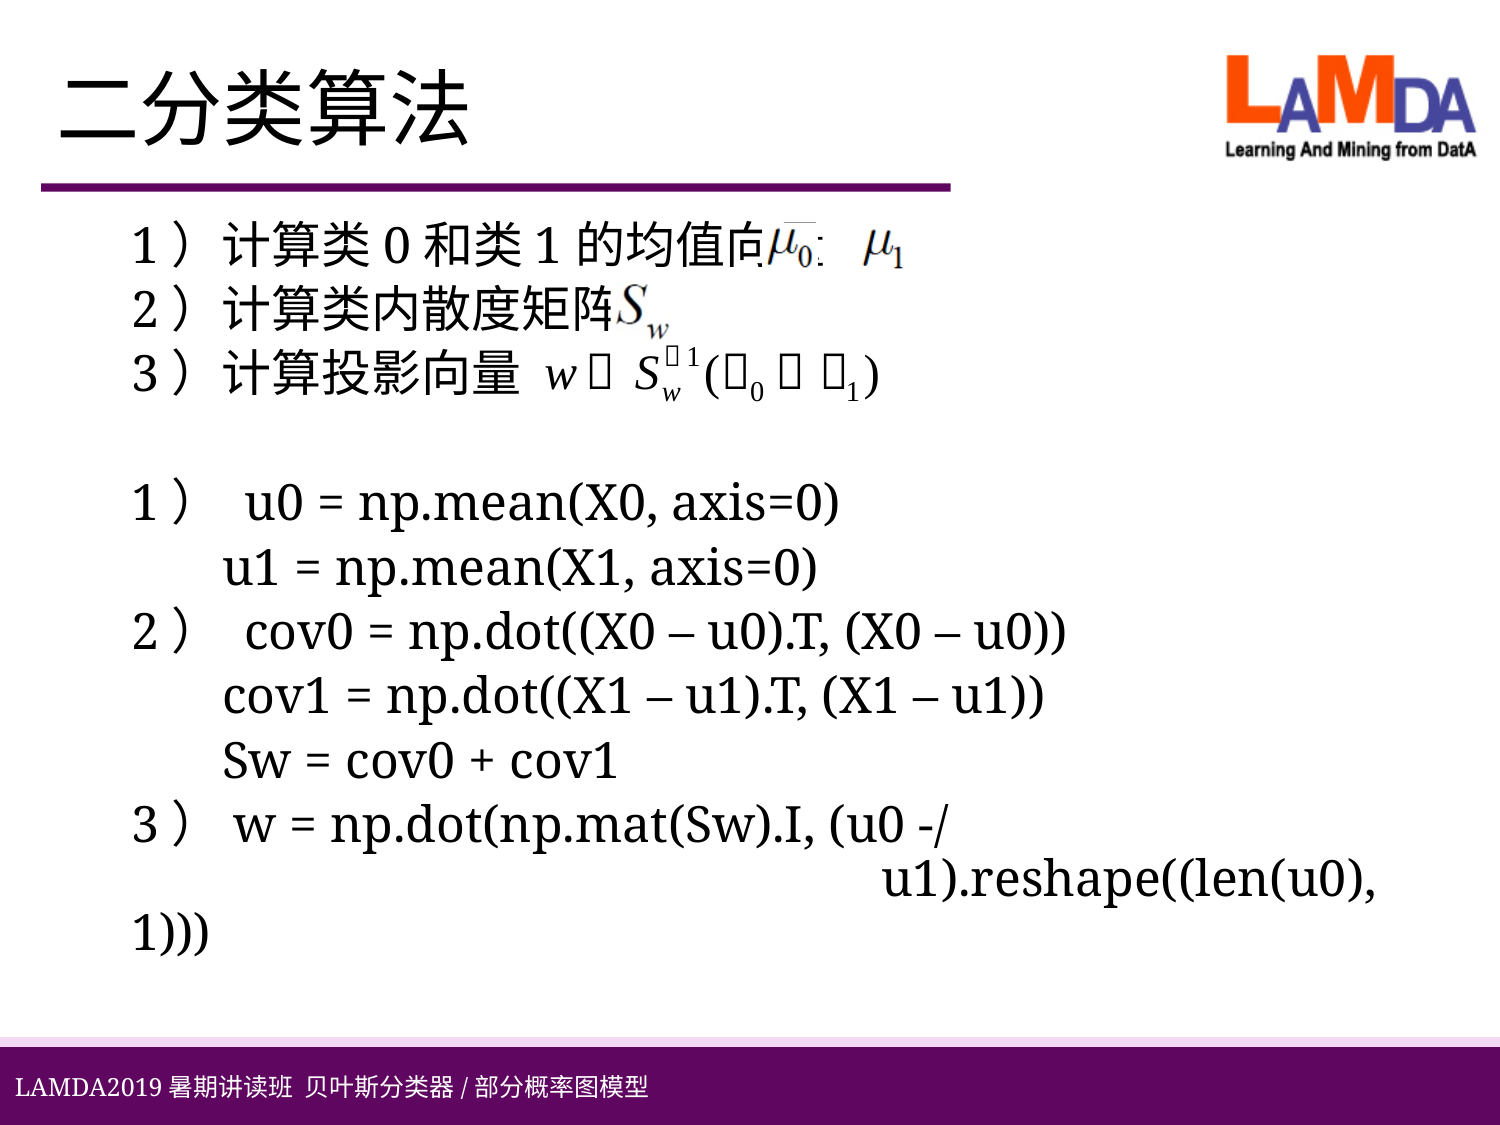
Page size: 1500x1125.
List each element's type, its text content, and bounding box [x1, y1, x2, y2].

picture [0, 1047, 1500, 1125]
picture [762, 223, 818, 275]
picture [538, 282, 885, 412]
title 二分类算法 [40, 52, 1214, 173]
picture [1213, 46, 1493, 180]
picture [859, 223, 911, 276]
list 1）计算类0和类1的均值向量 、 2）计算类内散度矩阵 3）计算投影向量 1） u0 = np.mean(X0, axis=0) u1 = np.mean(X1, axis=0) 2） cov0 = np.dot((X0 – u0).T, (X0 – u0)) cov1 = np.dot((X1 – u1).T, (X1 – u1)) Sw = cov0 + cov1 3）w = np.dot(np.mat(Sw).I, (u0 -/ u1).reshape((len(u0), 1))) [41, 212, 1475, 1028]
